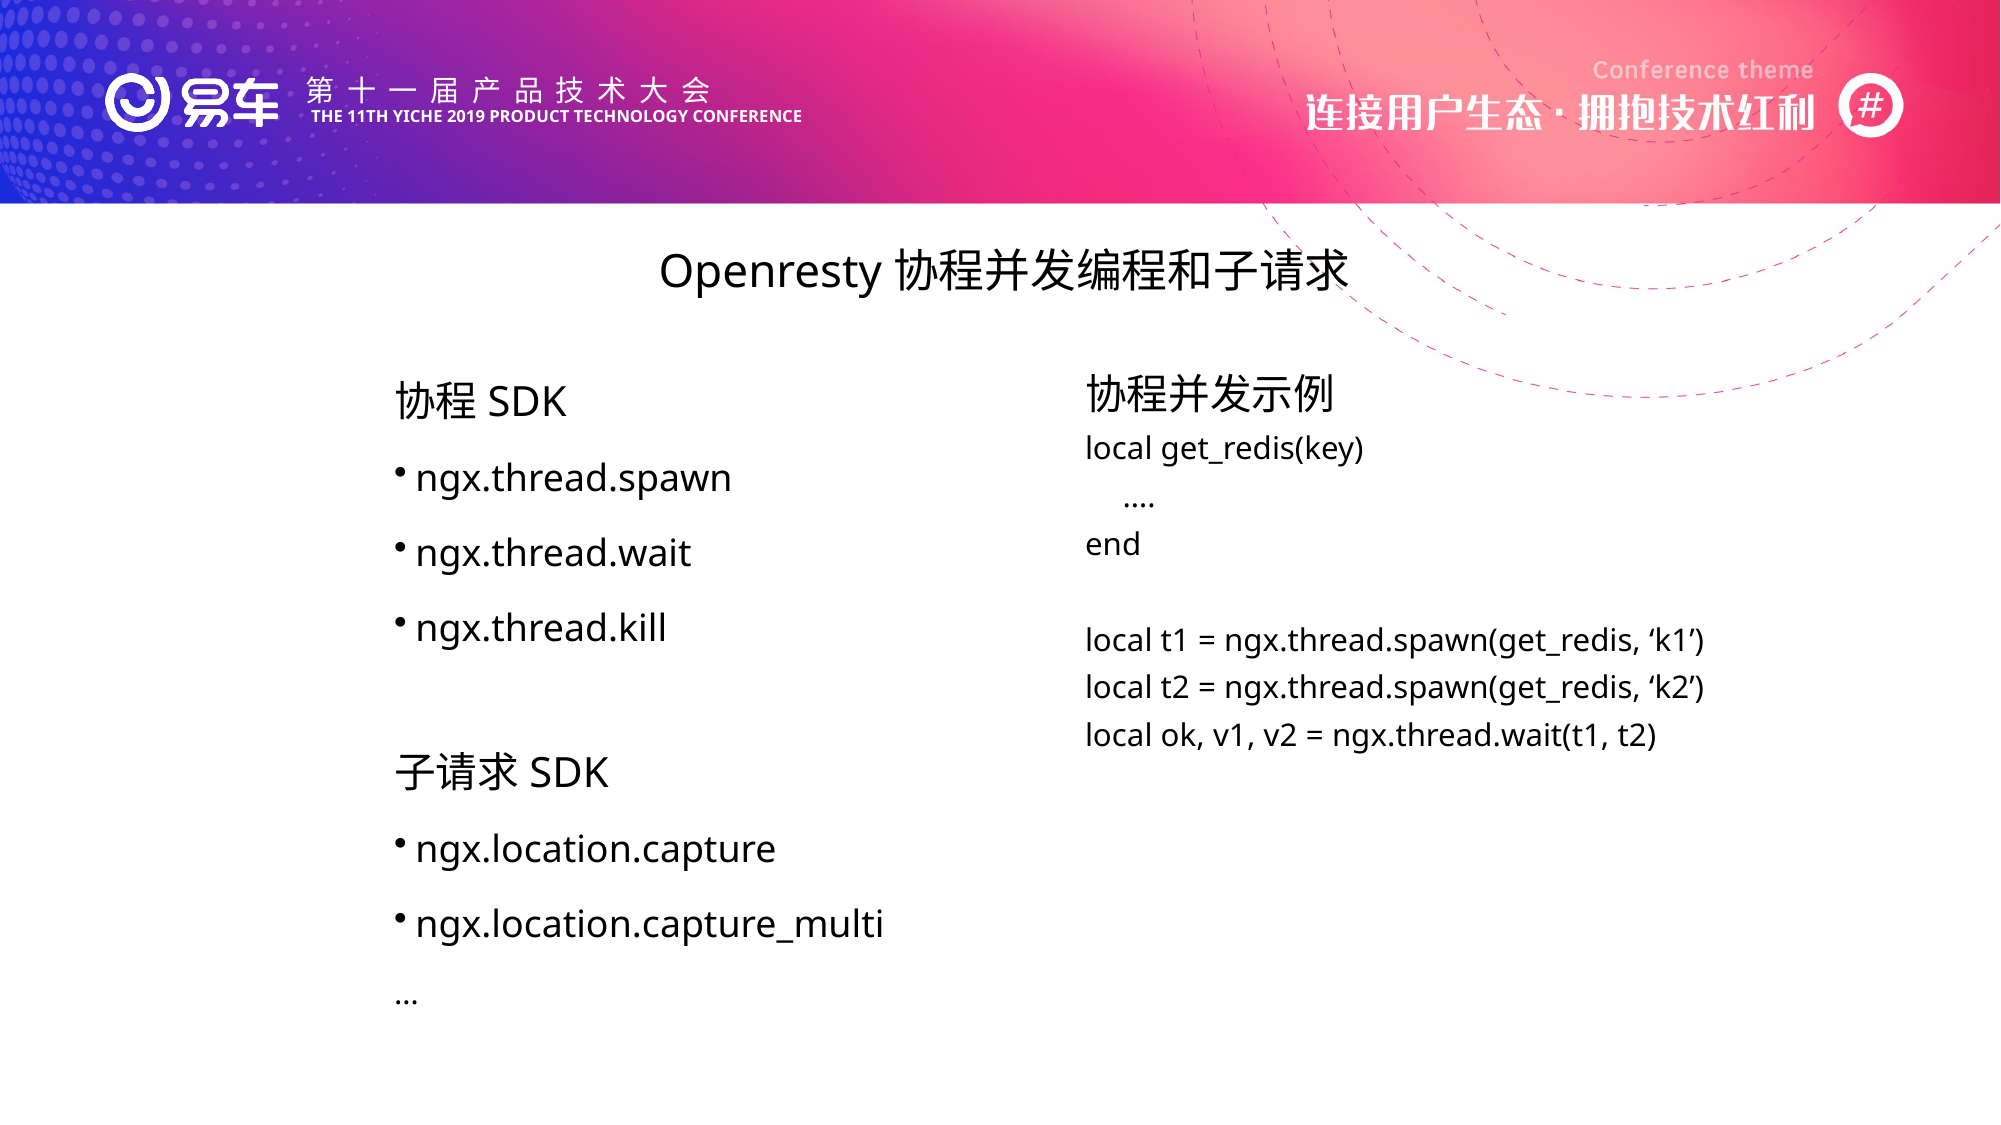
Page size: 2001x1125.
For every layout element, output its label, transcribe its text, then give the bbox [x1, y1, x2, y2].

text_box 协程并发示例 local get_redis(key) …. end local t1 = ngx.thread.spawn(get_redis, ‘k1’) local t2 = ngx.thread.spawn(get_redis, ‘k2’) local ok, v1, v2 = ngx.thread.wait(t1, t2) [1077, 350, 1812, 795]
text_box 协程SDK ngx.thread.spawn ngx.thread.wait ngx.thread.kill 子请求SDK ngx.location.capture ngx.location.capture_multi … [386, 356, 1043, 1061]
title Openresty协程并发编程和子请求 [105, 222, 1904, 300]
picture [0, 0, 2001, 1125]
